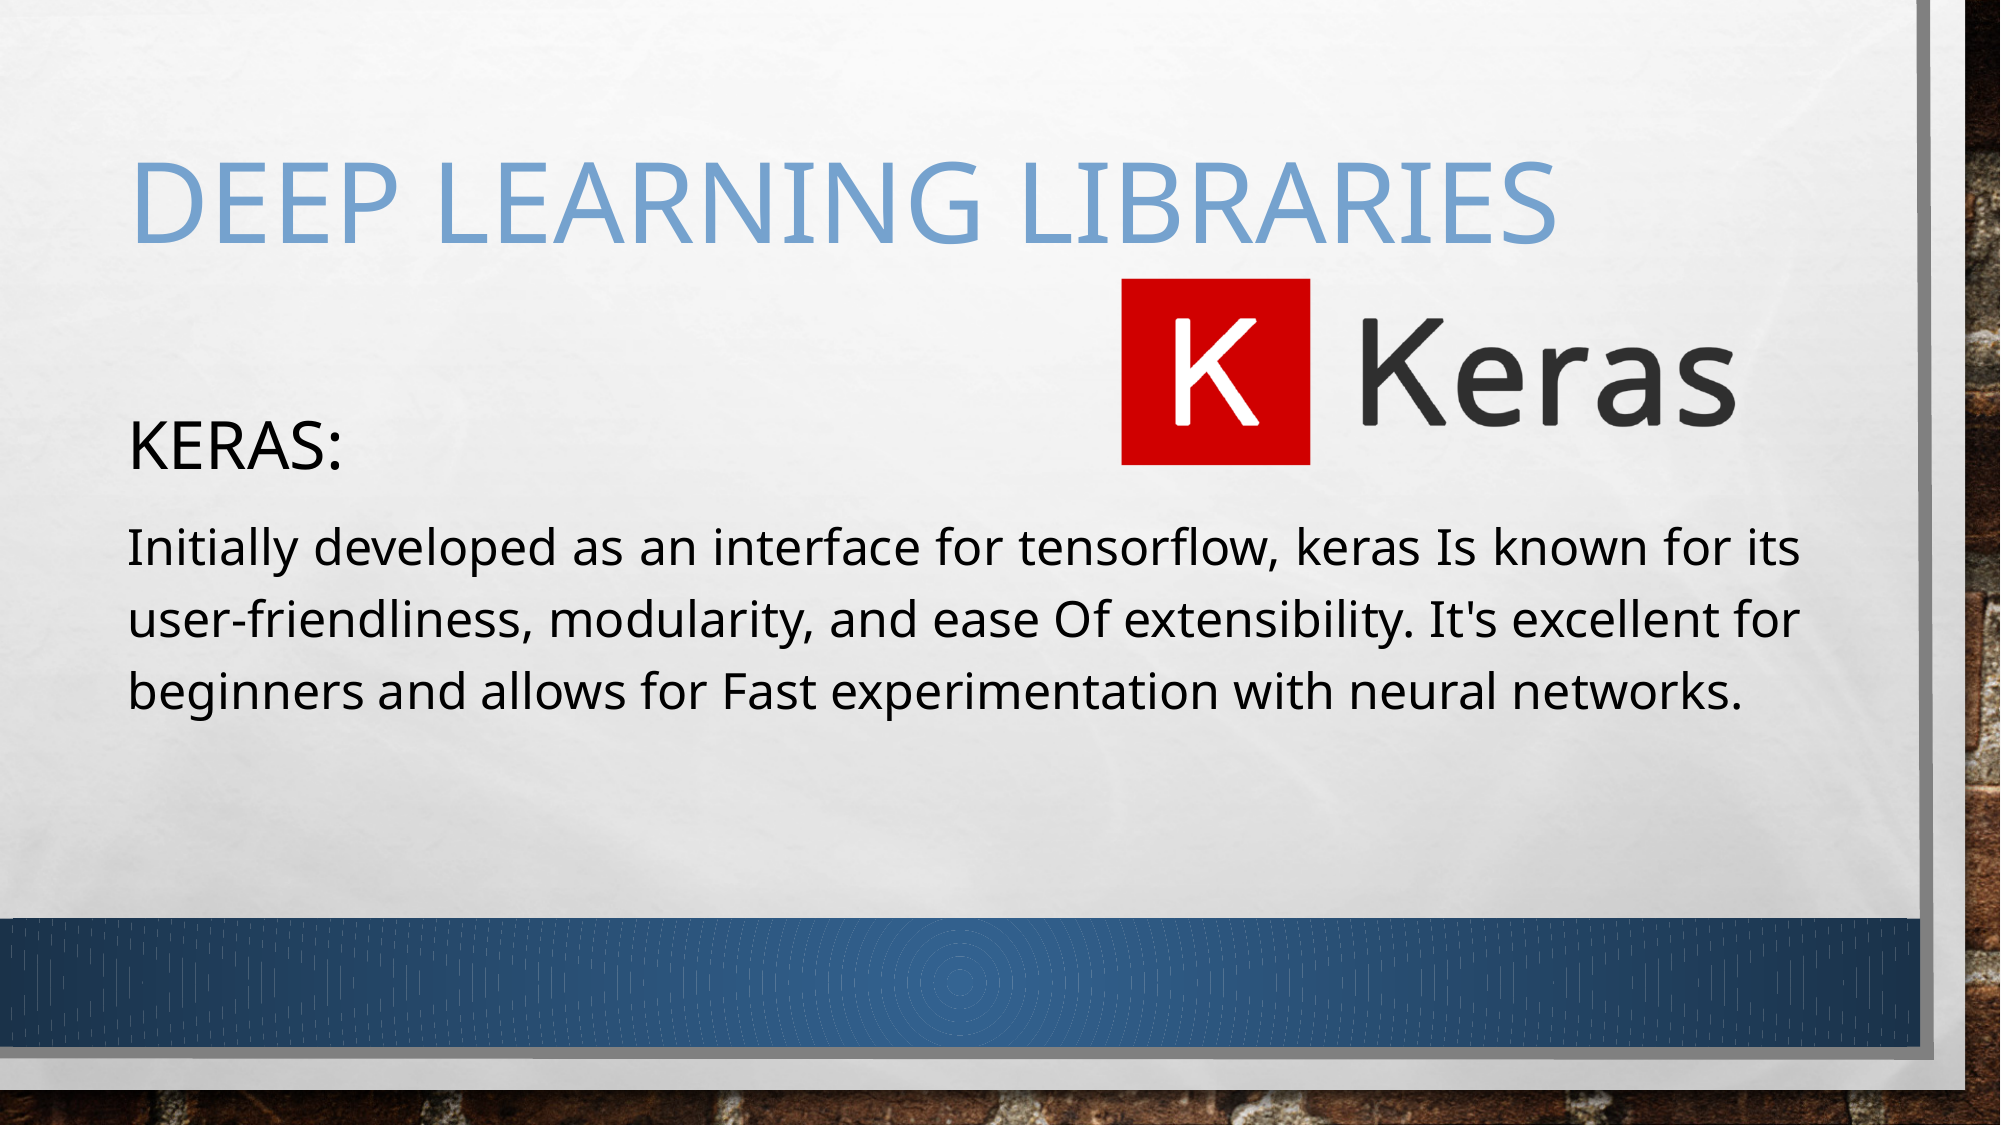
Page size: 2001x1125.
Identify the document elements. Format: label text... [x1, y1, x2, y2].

title Deep learning libraries [112, 112, 1818, 281]
picture [0, 0, 2000, 1125]
picture [1118, 275, 1780, 468]
list Keras: Initially developed as an interface for tensorflow, keras Is known for its user-friendliness, modularity, and ease Of extensibility. It's excellent for beginners and allows for Fast experimentation with neural networks. [112, 281, 1818, 825]
